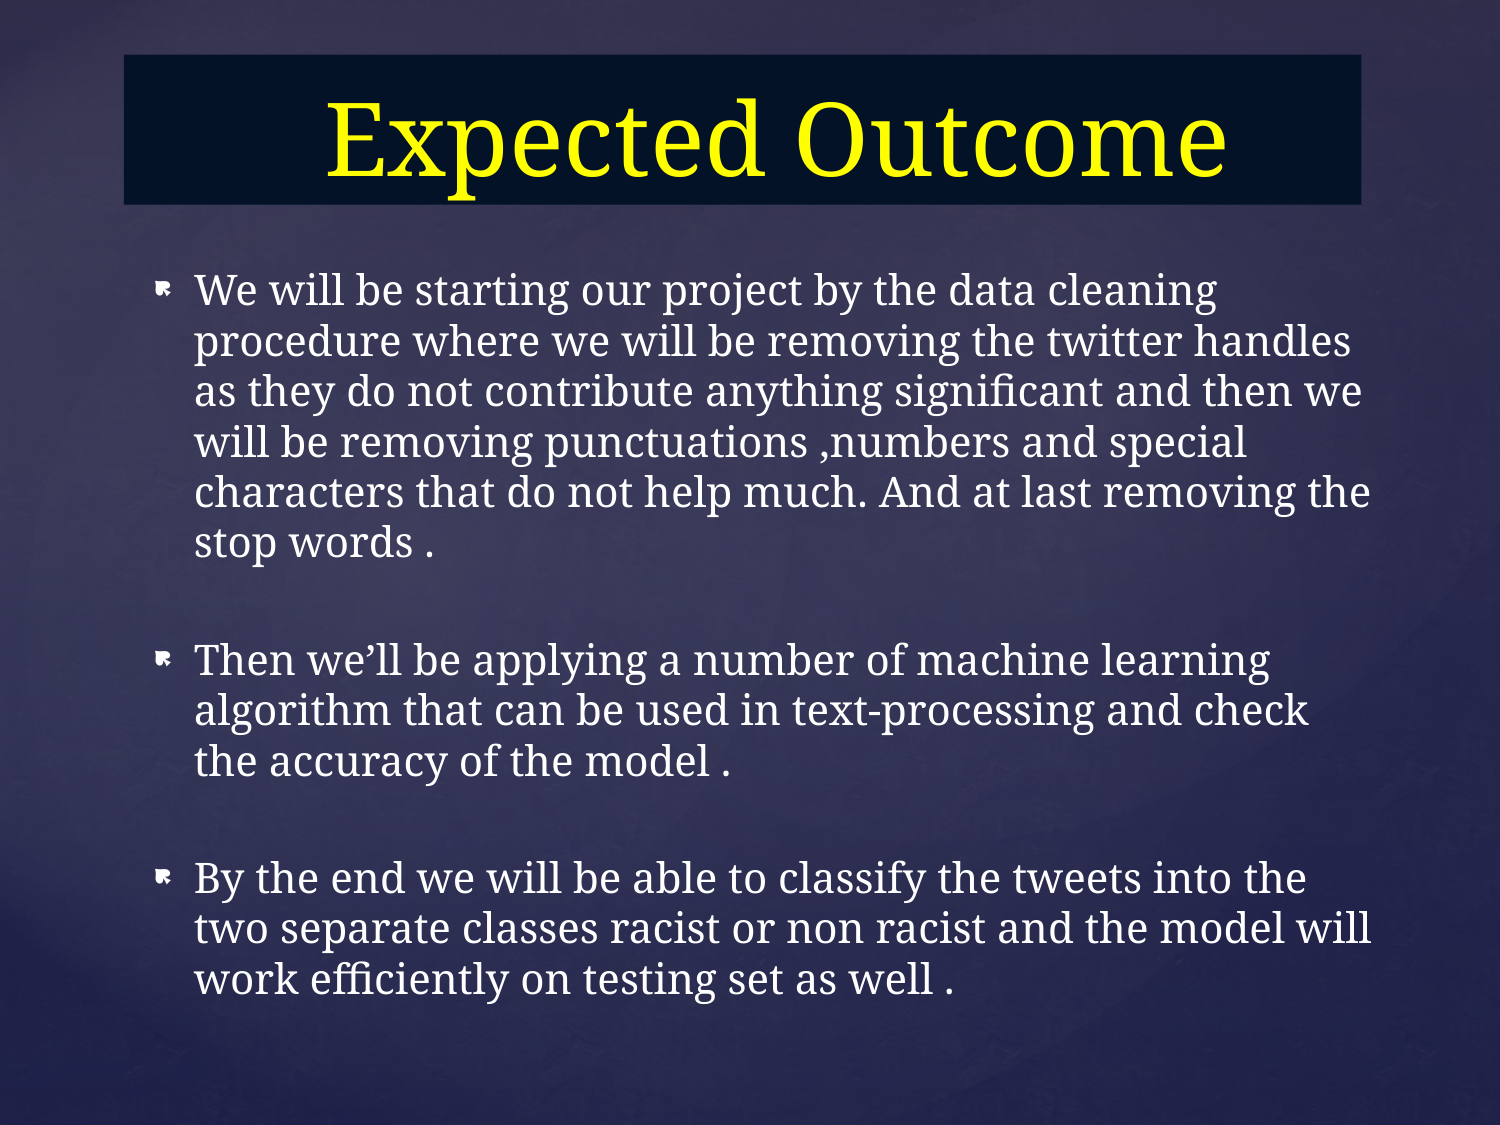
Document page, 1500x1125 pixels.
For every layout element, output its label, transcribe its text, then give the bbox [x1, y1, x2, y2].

title Expected Outcome [123, 54, 1362, 205]
list We will be starting our project by the data cleaning procedure where we will be removing the twitter handles as they do not contribute anything significant and then we will be removing punctuations ,numbers and special characters that do not help much. And at last removing the stop words . Then we’ll be applying a number of machine learning algorithm that can be used in text-processing and check the accuracy of the model . By the end we will be able to classify the tweets into the two separate classes racist or non racist and the model will work efficiently on testing set as well . [135, 255, 1388, 1012]
